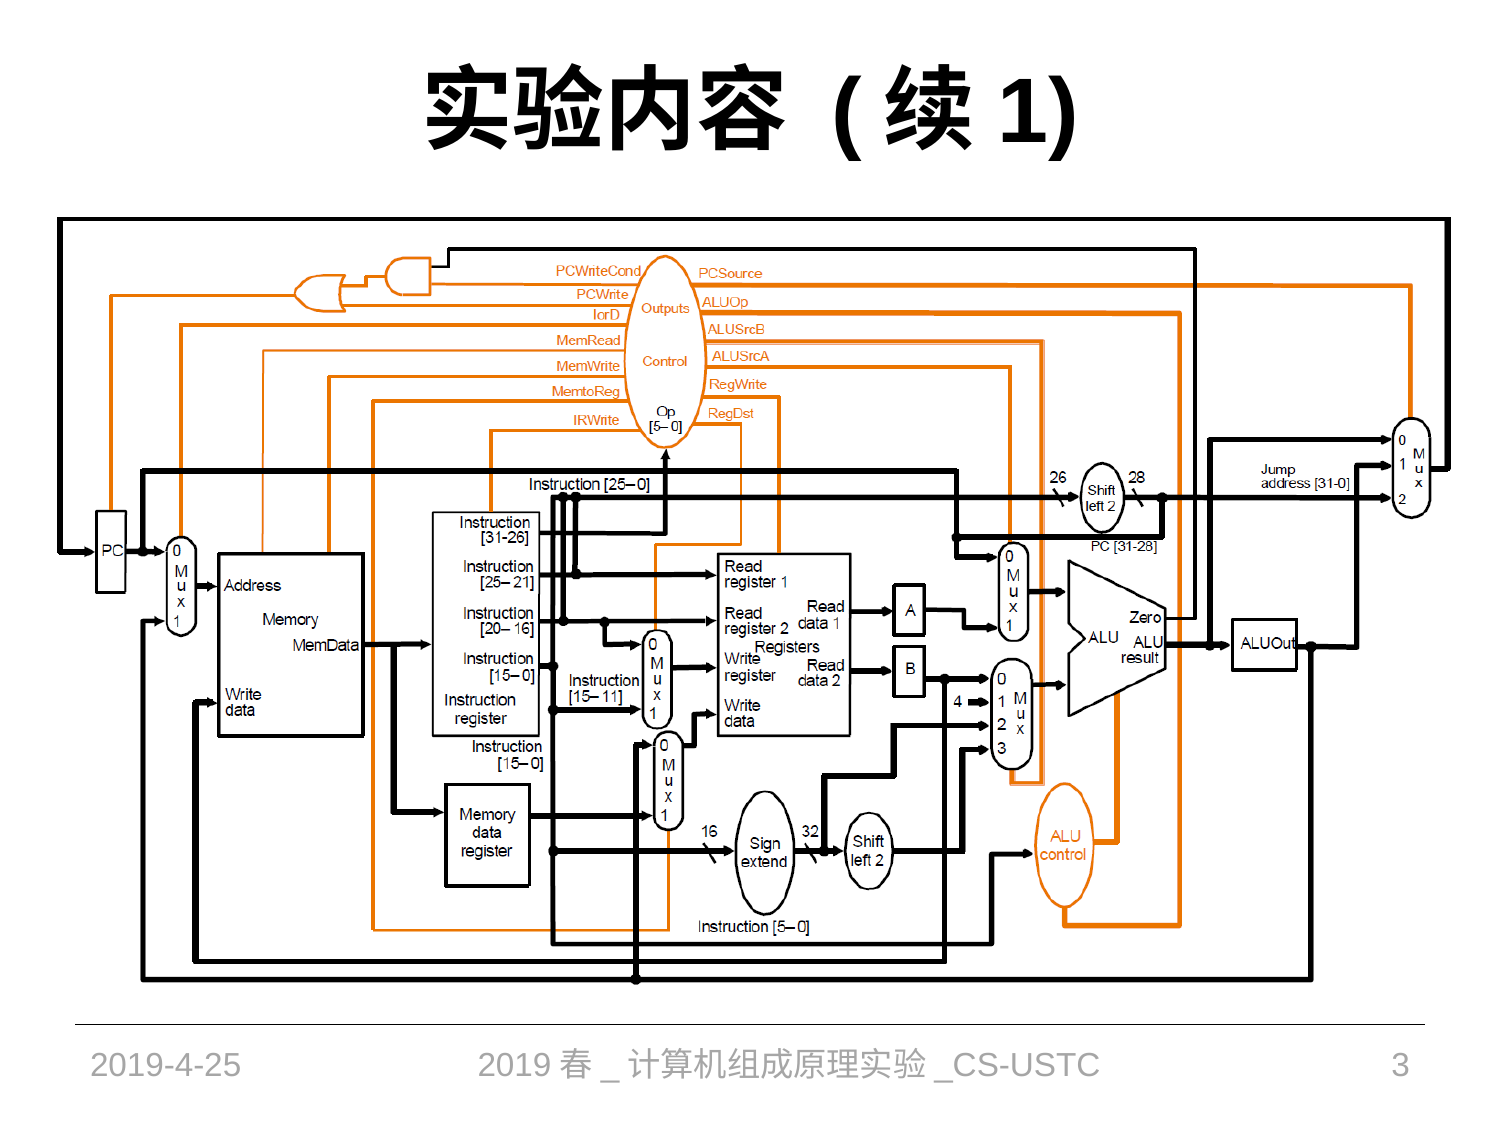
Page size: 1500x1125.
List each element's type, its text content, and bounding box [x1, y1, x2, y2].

title 实验内容 (续1) [75, 12, 1425, 200]
picture [49, 212, 1456, 986]
slide_number 3 [1162, 1024, 1426, 1103]
footer 2019春_计算机组成原理实验_CS-USTC [424, 1024, 1162, 1103]
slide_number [74, 1024, 424, 1103]
